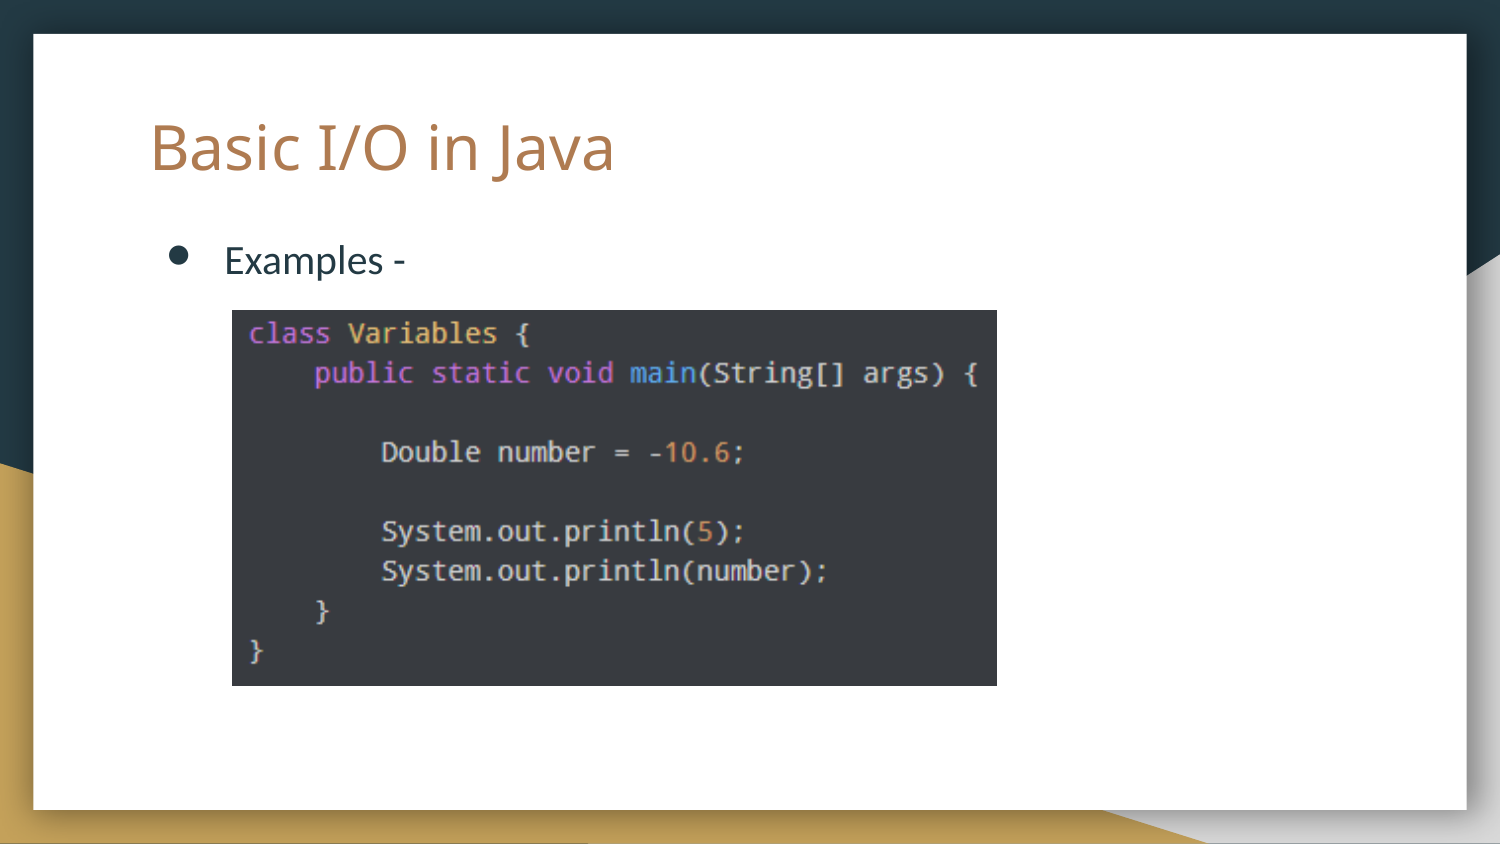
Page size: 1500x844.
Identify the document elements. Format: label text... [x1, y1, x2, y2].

list Examples - [134, 210, 1366, 801]
title Basic I/O in Java [134, 92, 1366, 210]
picture [231, 310, 997, 687]
